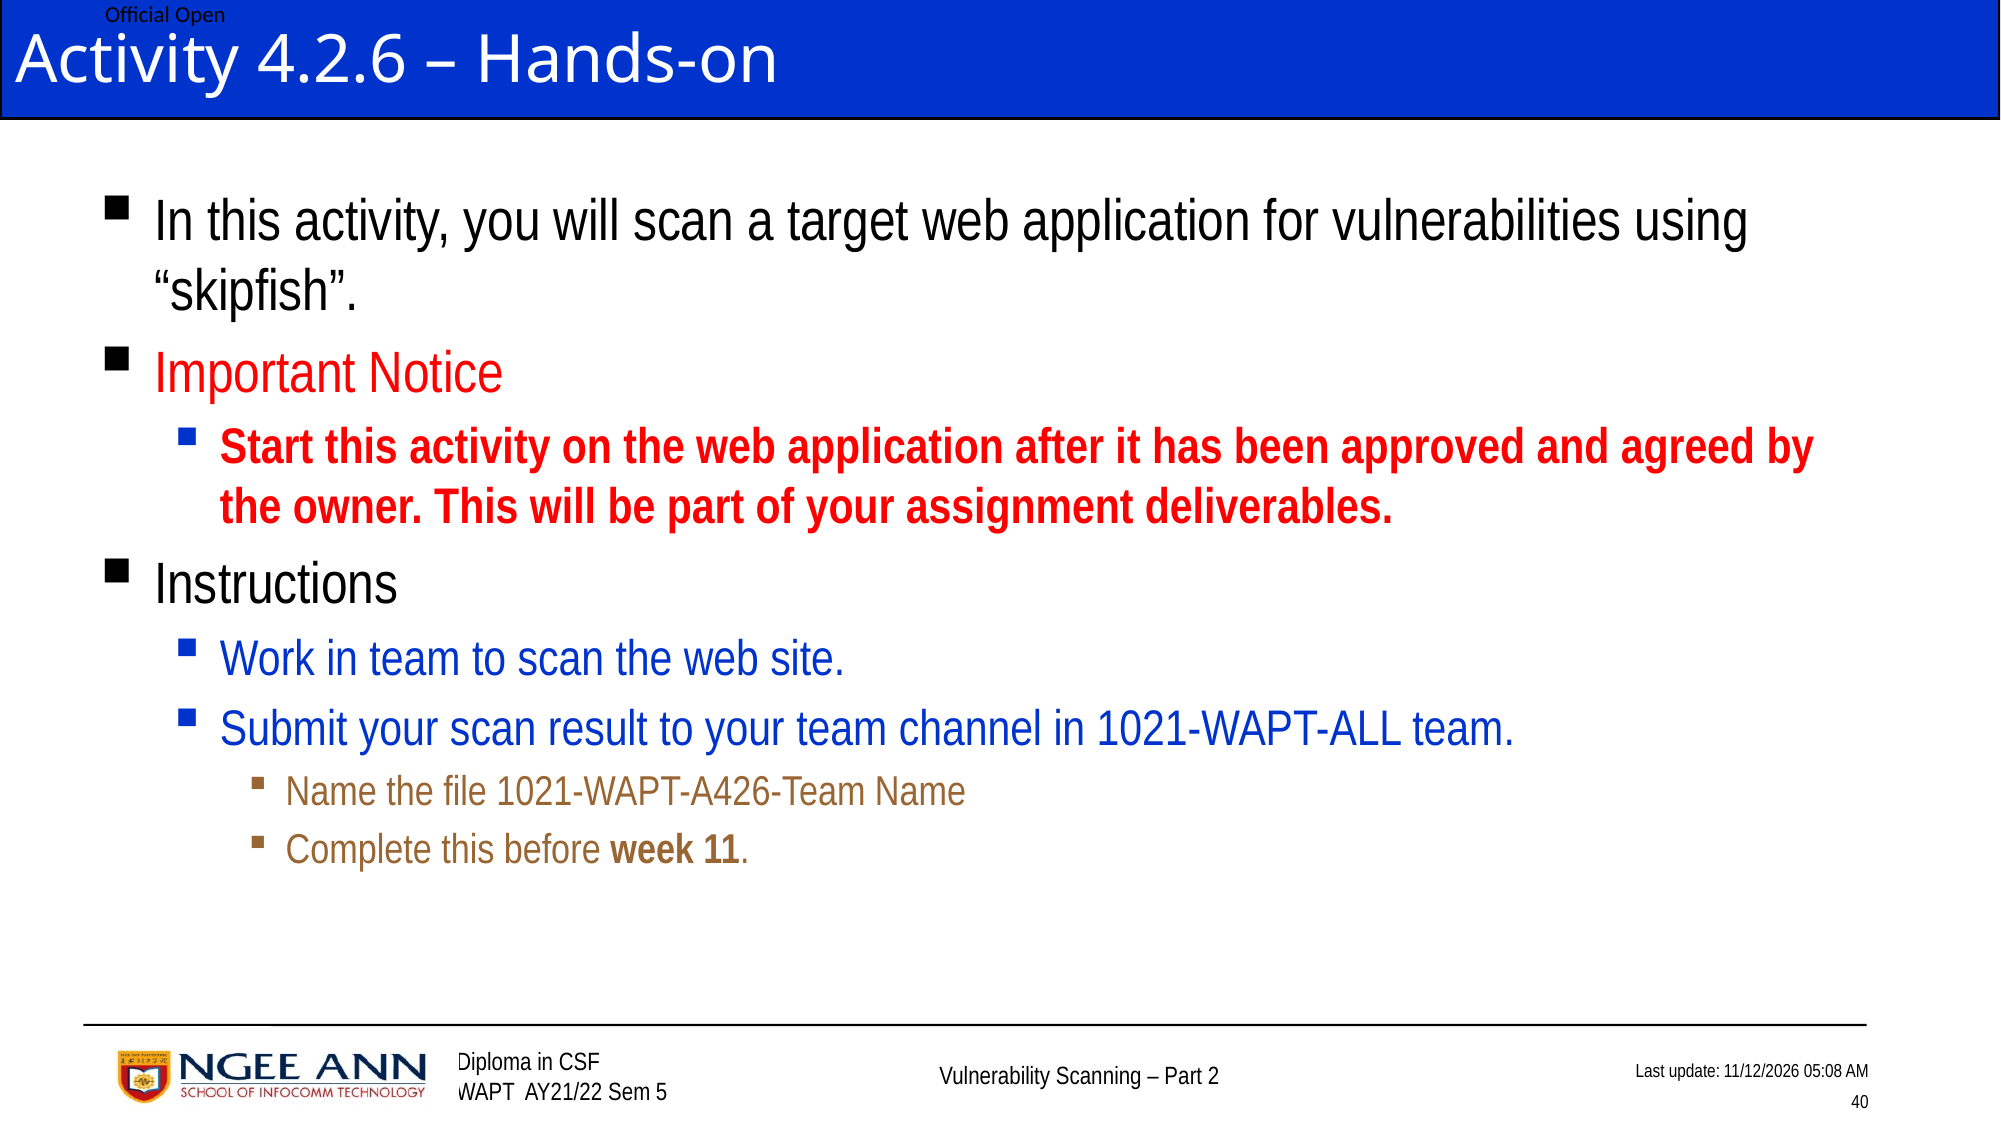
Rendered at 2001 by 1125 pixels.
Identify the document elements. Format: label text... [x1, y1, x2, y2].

text_box In this activity, you will scan a target web application for vulnerabilities using “skipfish”. Important Notice Start this activity on the web application after it has been approved and agreed by the owner. This will be part of your assignment deliverables. Instructions Work in team to scan the web site. Submit your scan result to your team channel in 1021-WAPT-ALL team. Name the file 1021-WAPT-A426-Team Name Complete this before week 11. [83, 174, 1867, 1025]
picture [83, 1028, 459, 1125]
title Activity 4.2.6 – Hands-on [0, 0, 1969, 115]
